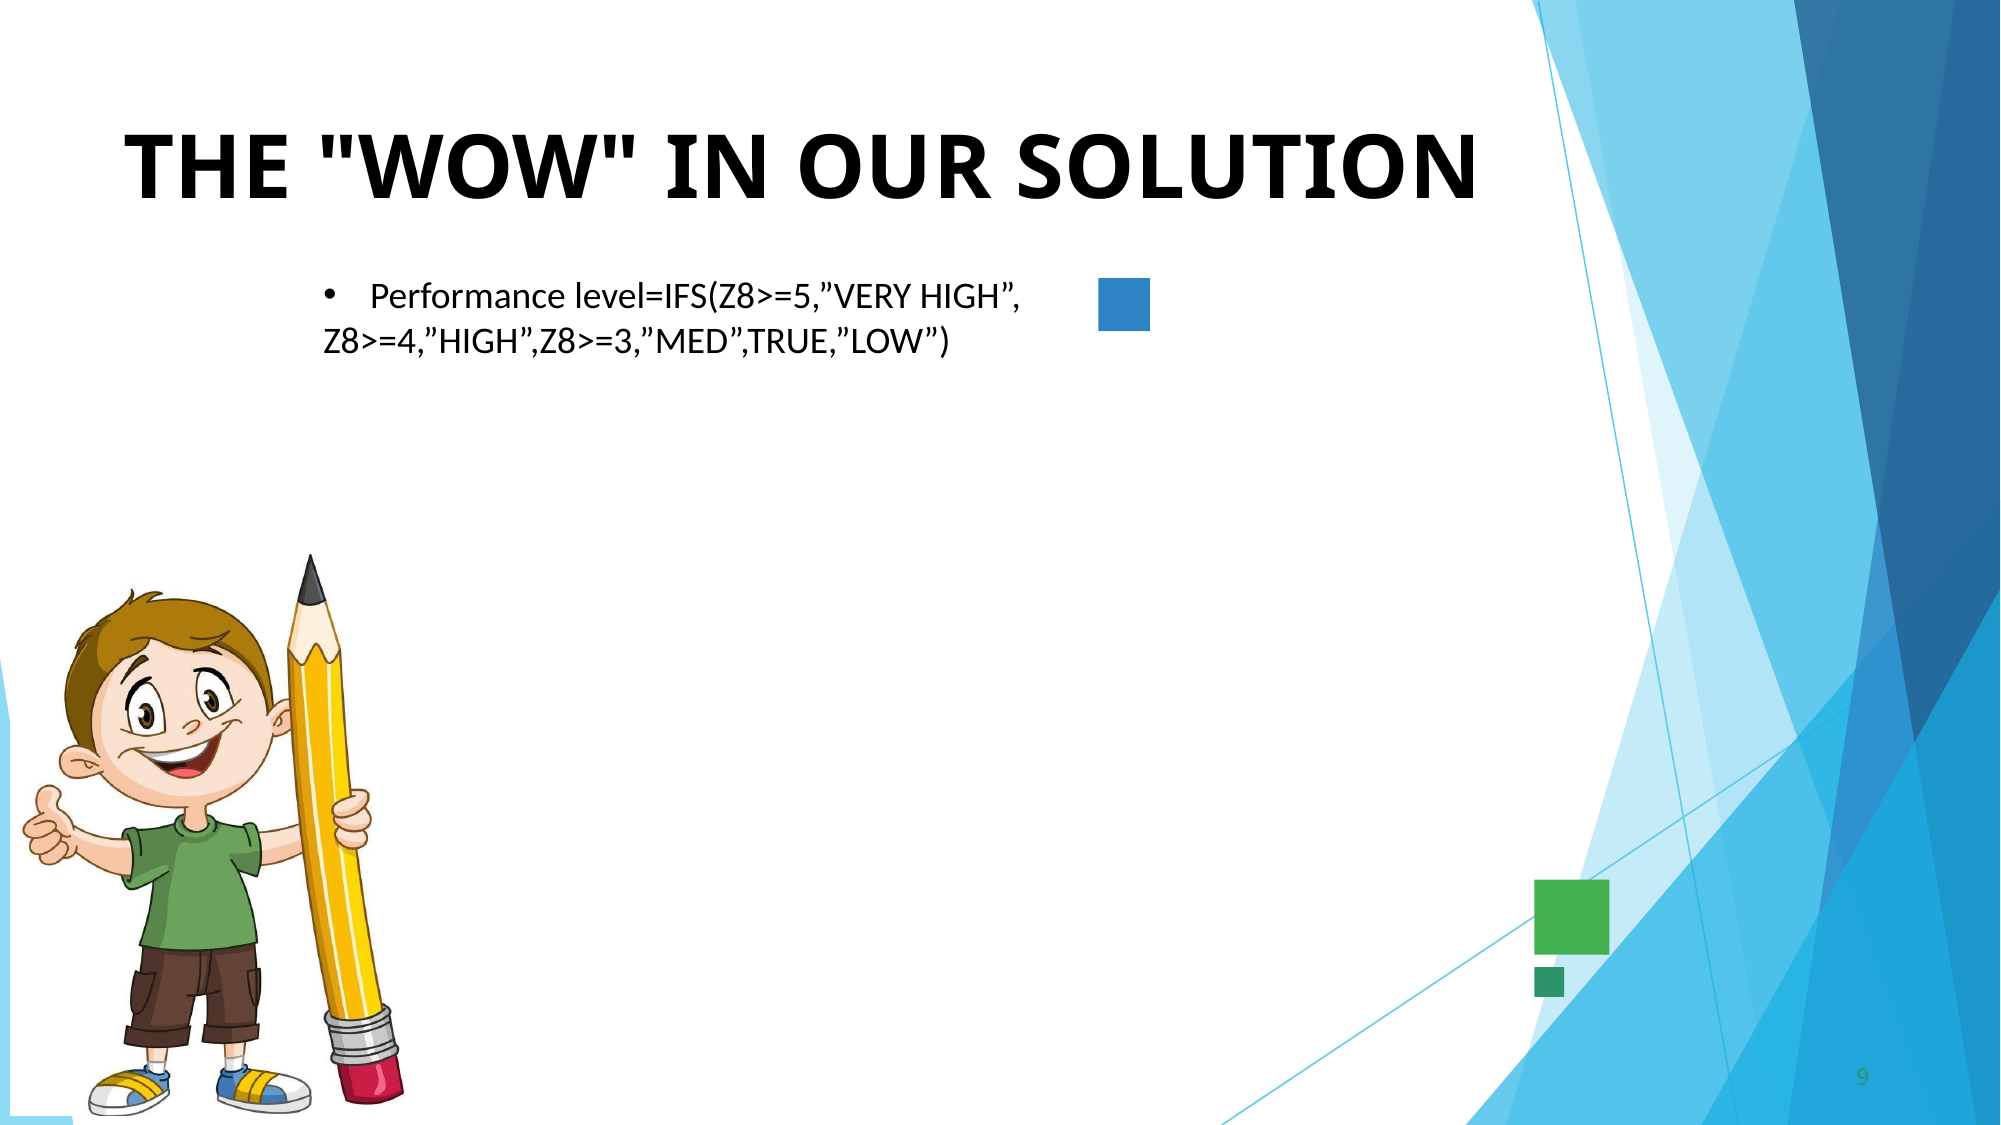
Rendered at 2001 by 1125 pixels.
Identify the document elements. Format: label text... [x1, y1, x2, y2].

text_box Performance level=IFS(Z8>=5,”VERY HIGH”, Z8>=4,”HIGH”,Z8>=3,”MED”,TRUE,”LOW”) [308, 263, 1037, 369]
title THE "WOW" IN OUR SOLUTION [121, 107, 1513, 298]
text_box [449, 386, 1850, 543]
text_box 9 [1849, 1061, 1888, 1095]
text_box [1098, 298, 1150, 332]
picture [10, 554, 416, 1116]
text_box [1534, 967, 1565, 997]
text_box [1534, 879, 1610, 955]
